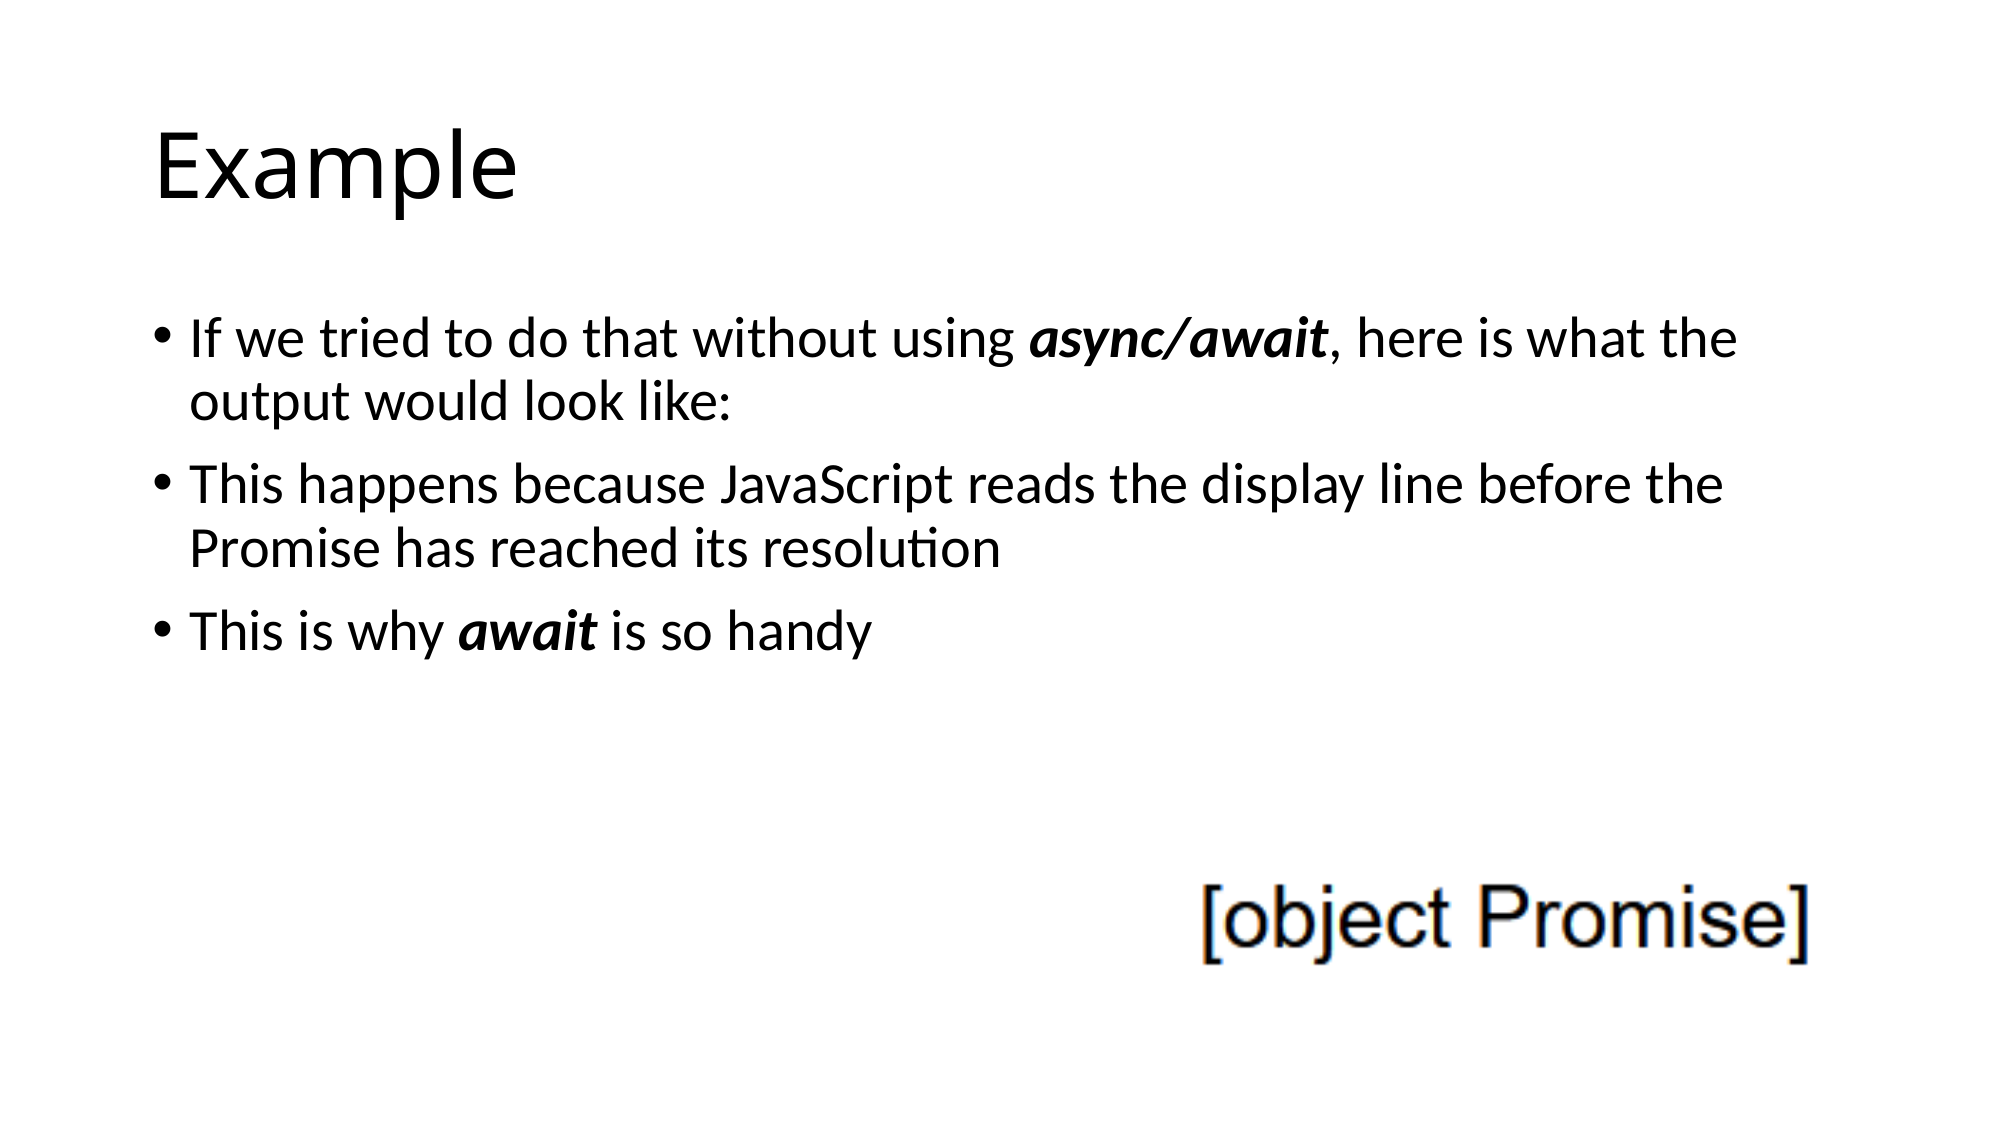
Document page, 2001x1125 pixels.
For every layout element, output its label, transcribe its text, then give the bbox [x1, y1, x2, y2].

title Example [137, 59, 1863, 278]
picture [999, 743, 1999, 1125]
list If we tried to do that without using async/await, here is what the output would look like: This happens because JavaScript reads the display line before the Promise has reached its resolution This is why await is so handy [137, 299, 1863, 1014]
